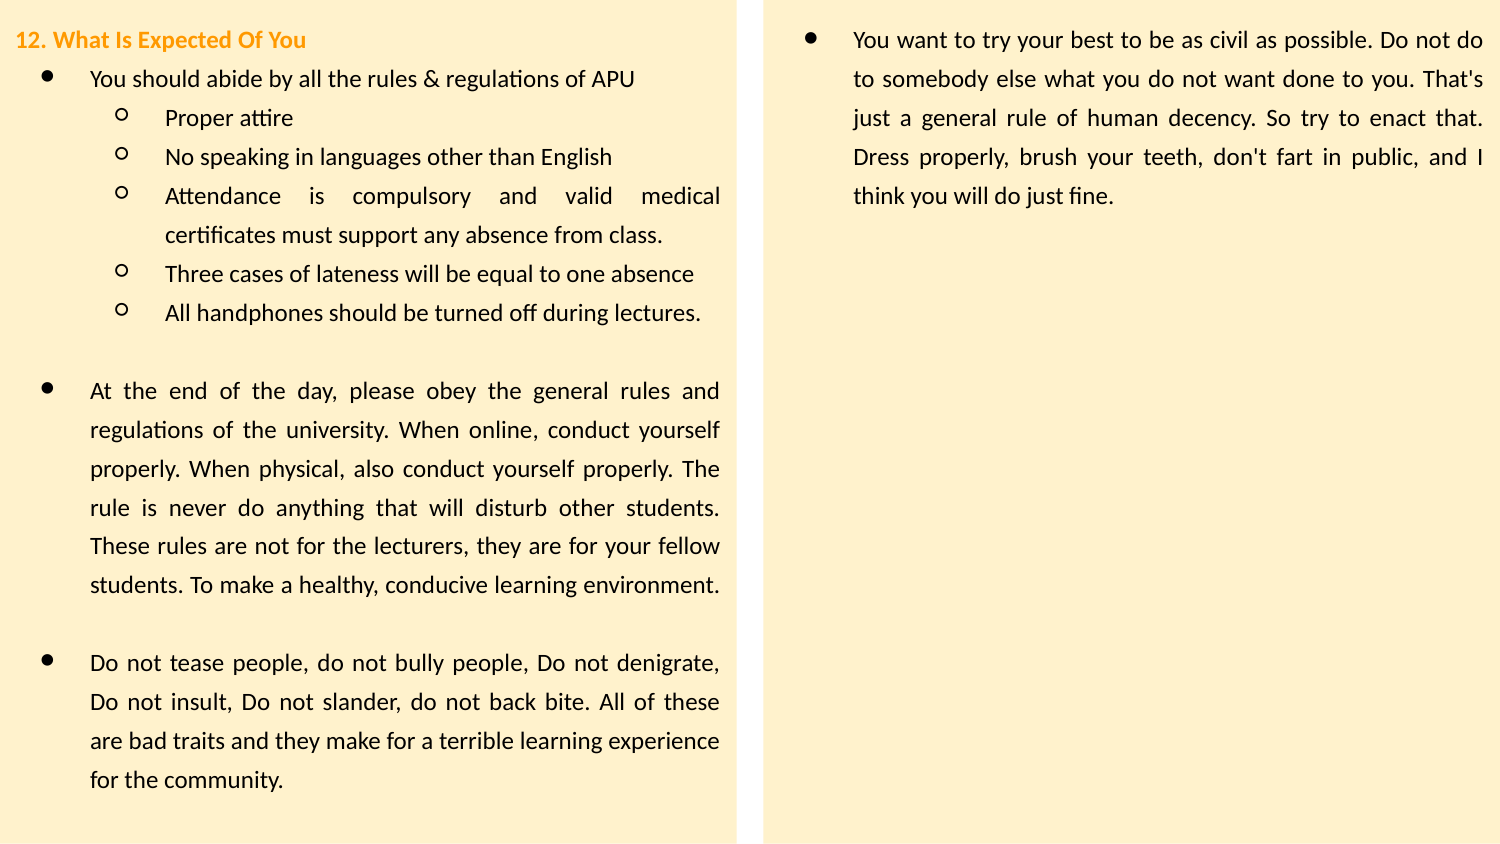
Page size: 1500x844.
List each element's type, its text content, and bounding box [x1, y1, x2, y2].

list 12. What Is Expected Of You You should abide by all the rules & regulations of APU Proper attire No speaking in languages other than English Attendance is compulsory and valid medical certificates must support any absence from class. Three cases of lateness will be equal to one absence All handphones should be turned off during lectures. At the end of the day, please obey the general rules and regulations of the university. When online, conduct yourself properly. When physical, also conduct yourself properly. The rule is never do anything that will disturb other students. These rules are not for the lecturers, they are for your fellow students. To make a healthy, conducive learning environment. Do not tease people, do not bully people, Do not denigrate, Do not insult, Do not slander, do not back bite. All of these are bad traits and they make for a terrible learning experience for the community. [0, 0, 737, 844]
list You want to try your best to be as civil as possible. Do not do to somebody else what you do not want done to you. That's just a general rule of human decency. So try to enact that. Dress properly, brush your teeth, don't fart in public, and I think you will do just fine. [763, 0, 1500, 844]
